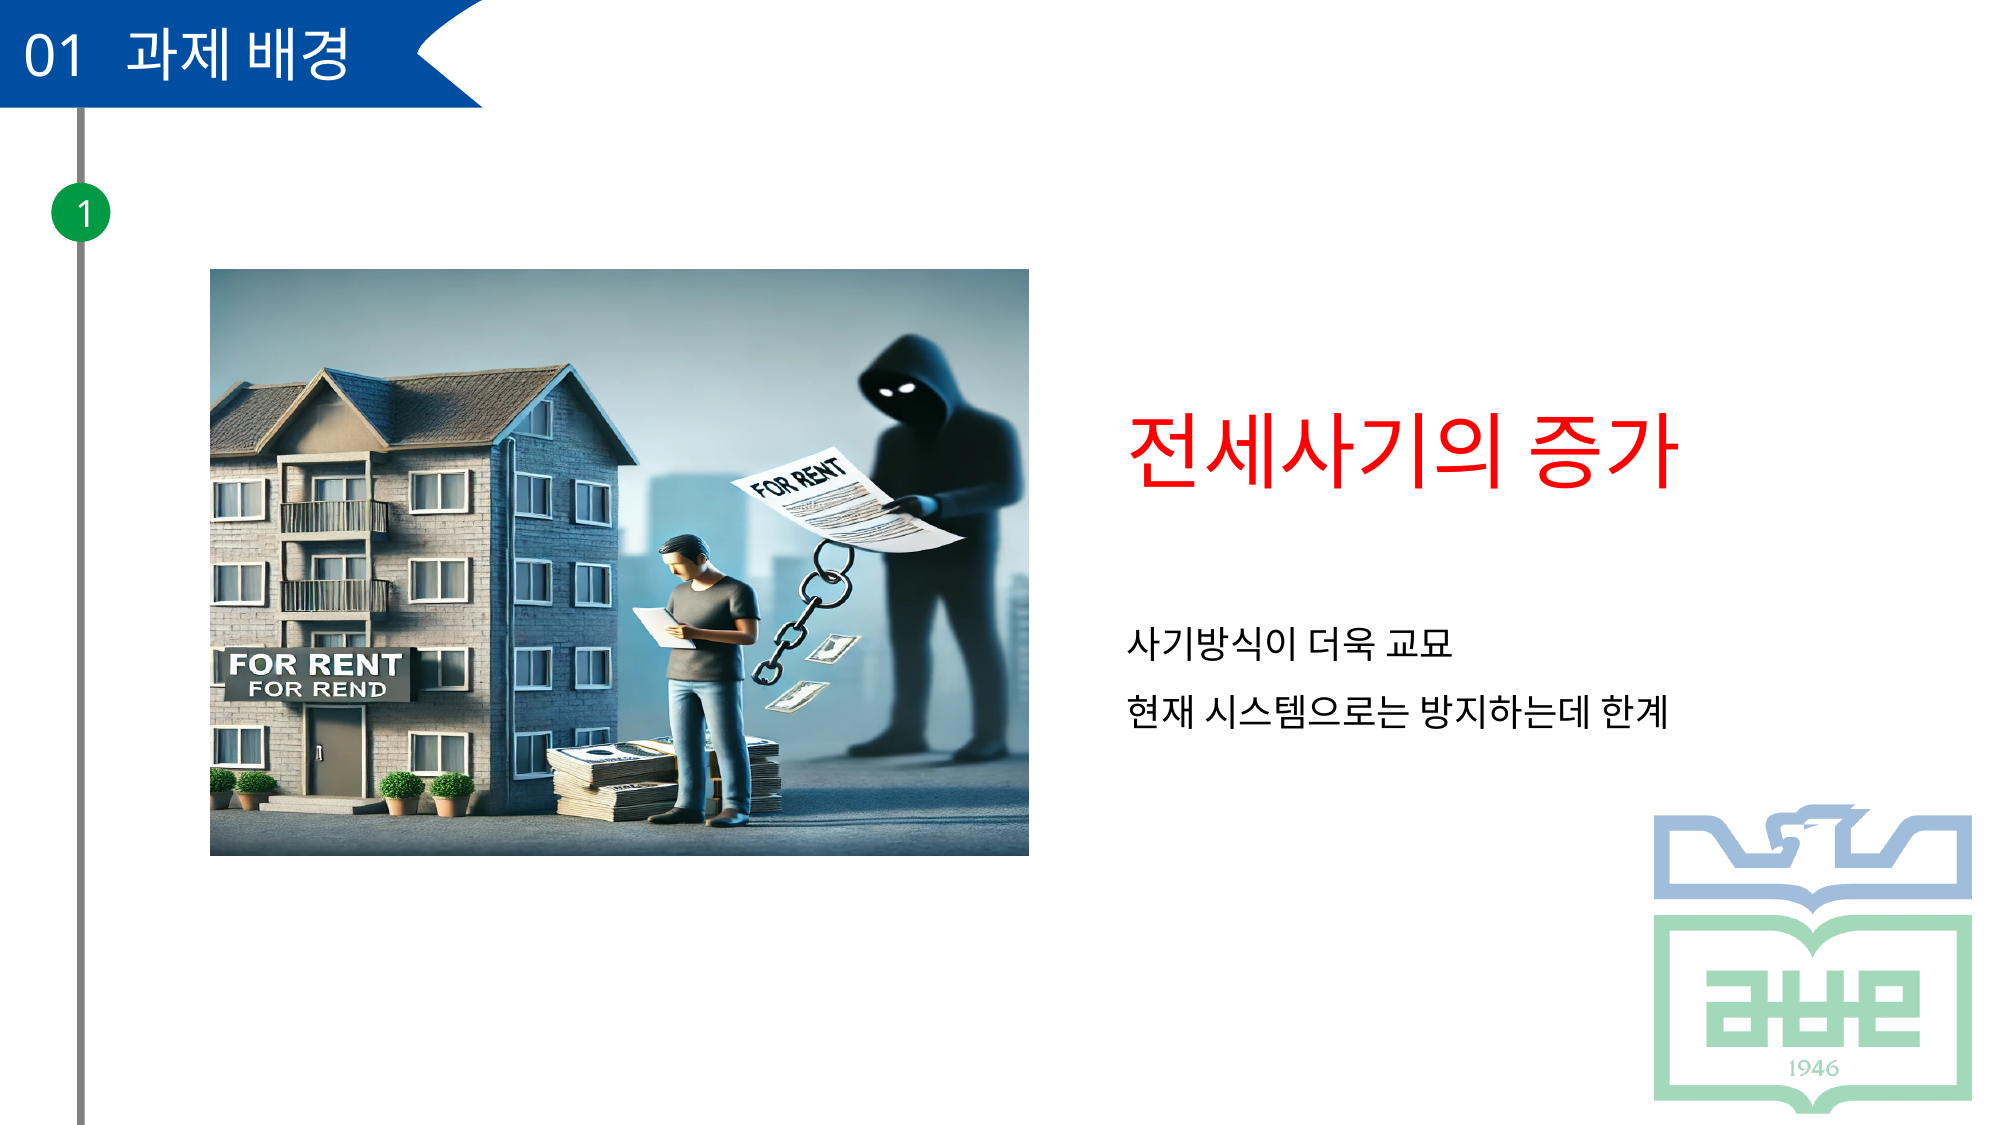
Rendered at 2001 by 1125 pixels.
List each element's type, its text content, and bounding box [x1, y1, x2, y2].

text_box [1636, 793, 1987, 1125]
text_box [51, 182, 111, 243]
text_box [77, 245, 85, 1125]
text_box 전세사기의 증가 사기방식이 더욱 교묘 현재 시스템으로는 방지하는데 한계 [1119, 391, 1845, 742]
text_box 01. [15, 10, 104, 166]
picture [1654, 804, 1973, 1114]
text_box [77, 166, 85, 182]
text_box 과제 배경 [118, 10, 396, 96]
picture [209, 269, 1029, 856]
text_box [0, 0, 483, 108]
